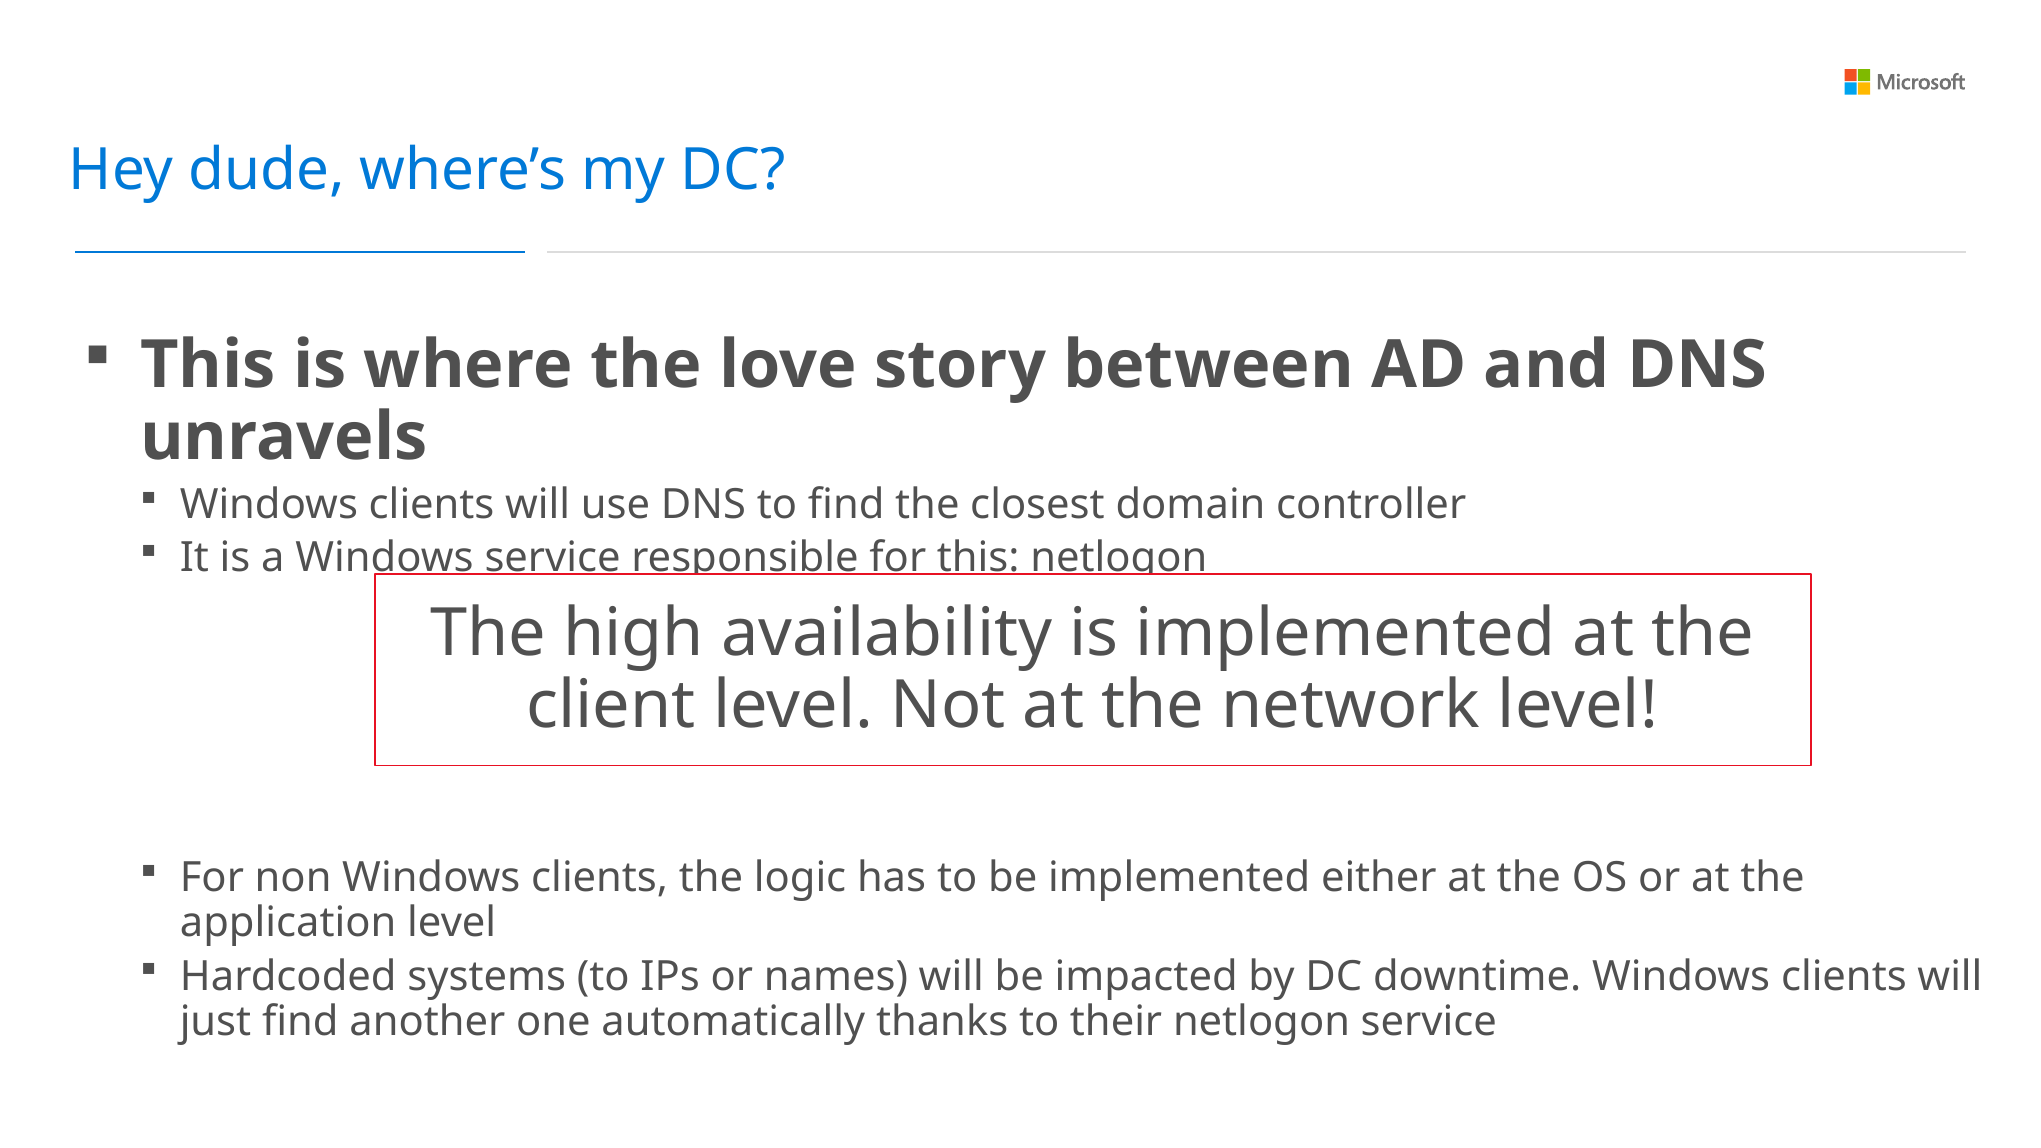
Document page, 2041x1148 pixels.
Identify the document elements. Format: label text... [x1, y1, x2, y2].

text_box The high availability is implemented at the client level. Not at the network level! [374, 573, 1812, 766]
text_box This is where the love story between AD and DNS unravels Windows clients will use DNS to find the closest domain controller It is a Windows service responsible for this: netlogon For non Windows clients, the logic has to be implemented either at the OS or at the application level Hardcoded systems (to IPs or names) will be impacted by DC downtime. Windows clients will just find another one automatically thanks to their netlogon service [60, 315, 2010, 1148]
list Hey dude, where’s my DC? [45, 120, 1968, 200]
